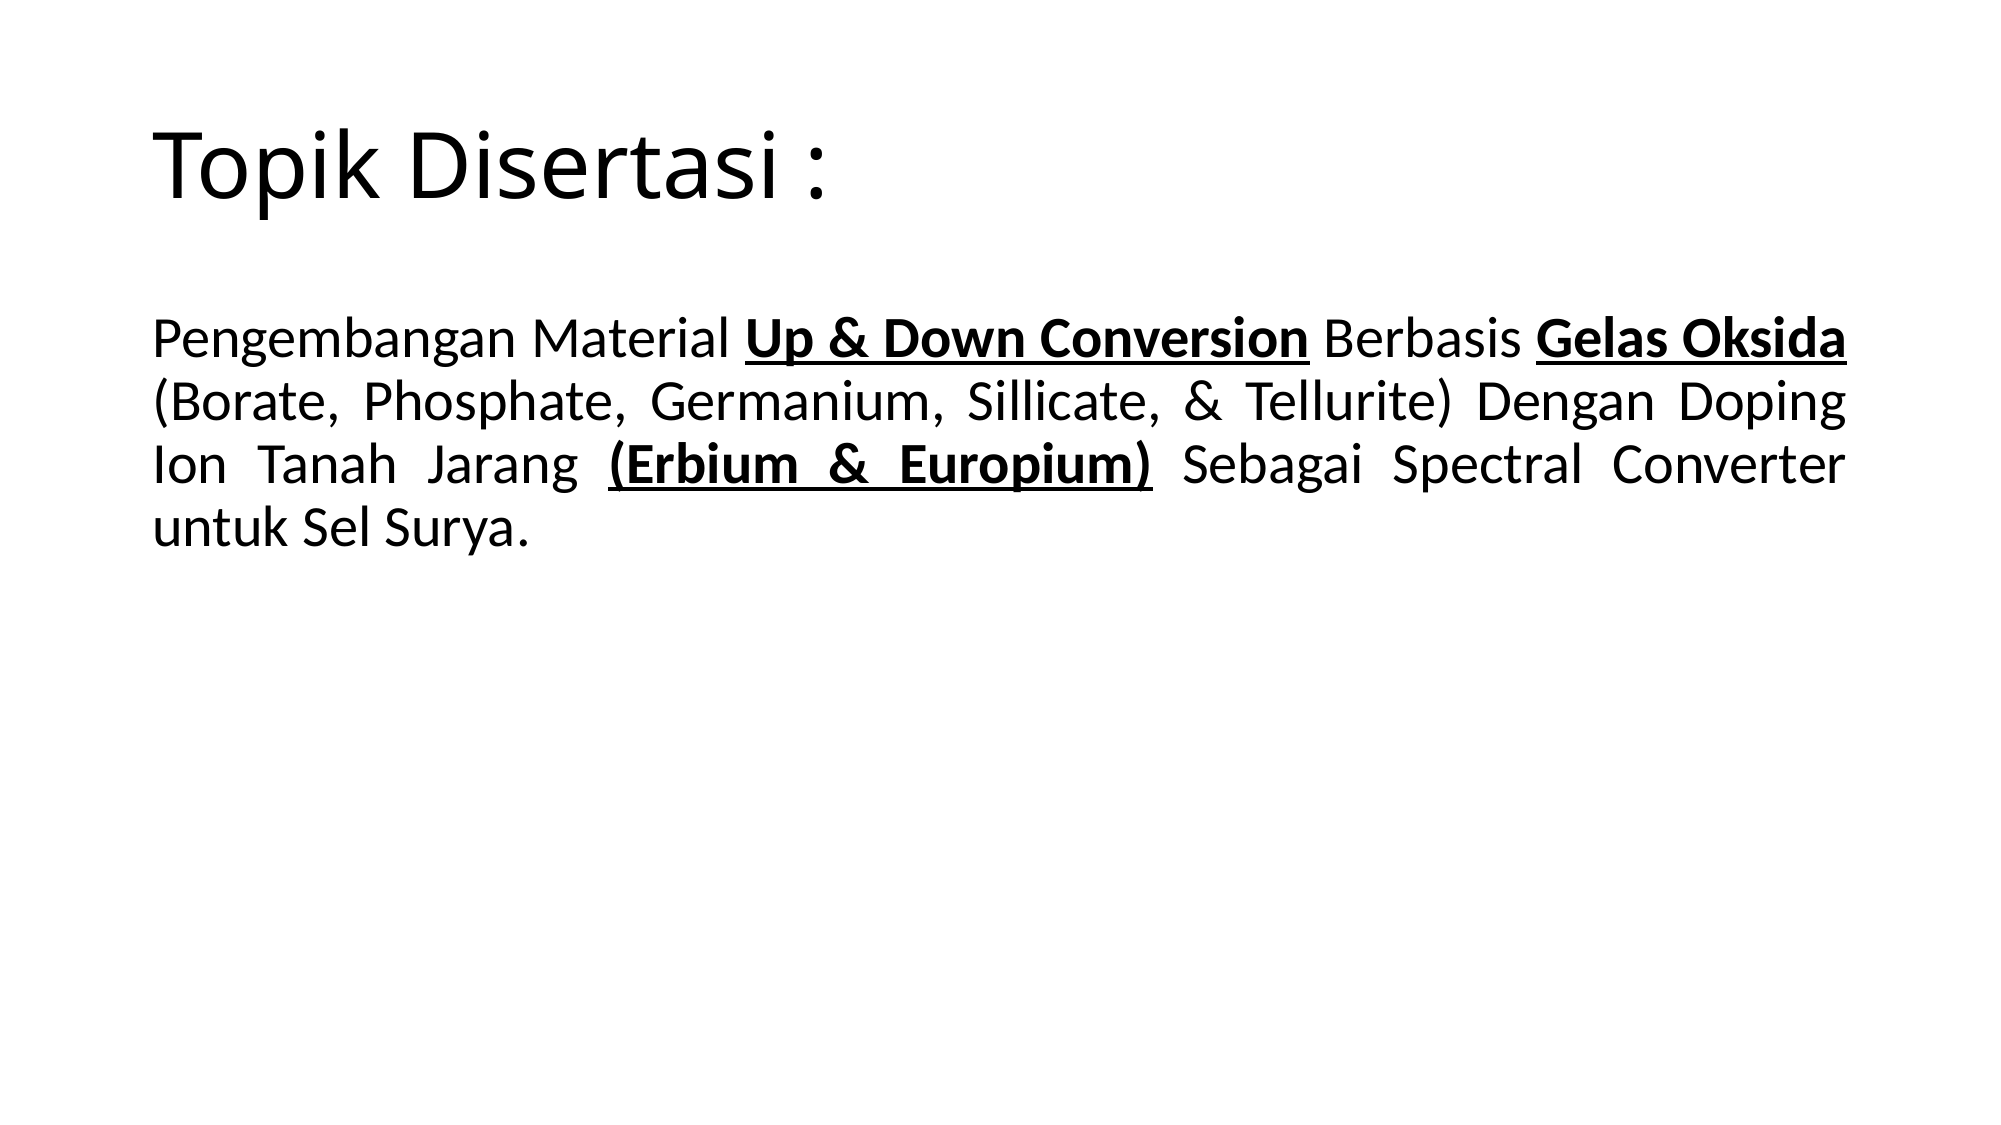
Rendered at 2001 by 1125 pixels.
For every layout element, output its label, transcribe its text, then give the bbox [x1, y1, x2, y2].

list Pengembangan Material Up & Down Conversion Berbasis Gelas Oksida (Borate, Phosphate, Germanium, Sillicate, & Tellurite) Dengan Doping Ion Tanah Jarang (Erbium & Europium) Sebagai Spectral Converter untuk Sel Surya. [137, 299, 1863, 1014]
title Topik Disertasi : [137, 59, 1863, 278]
